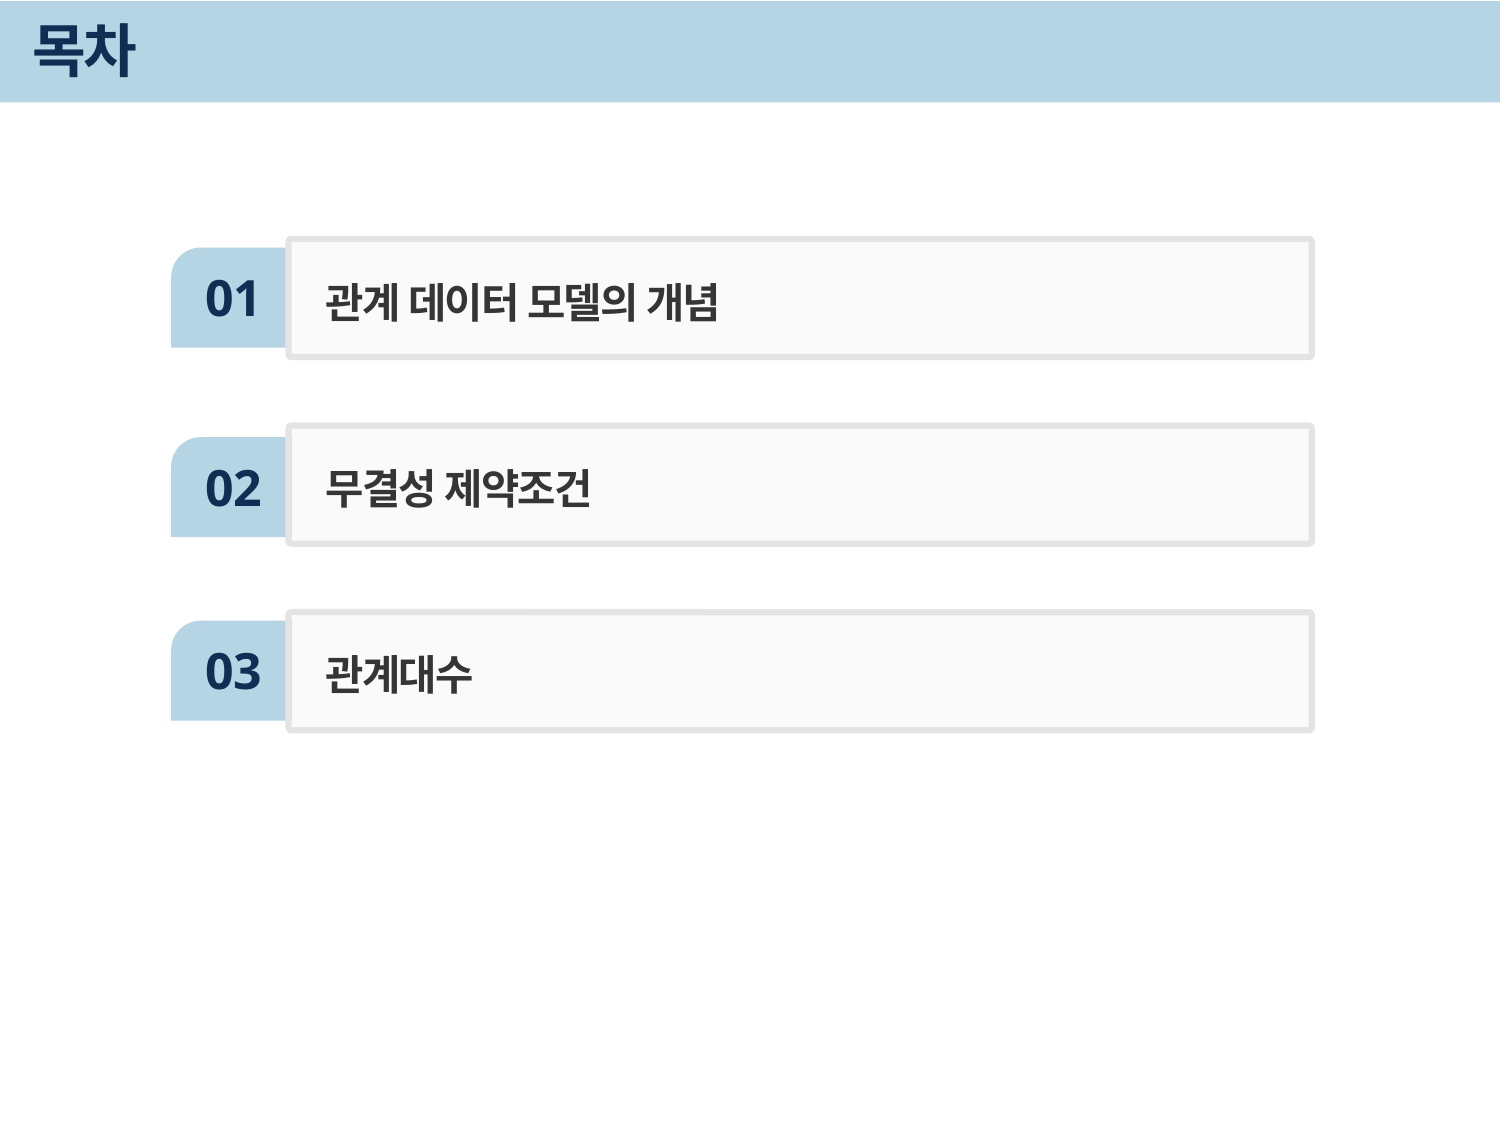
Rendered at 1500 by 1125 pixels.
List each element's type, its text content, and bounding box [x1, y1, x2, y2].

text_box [170, 238, 1312, 358]
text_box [170, 611, 1312, 731]
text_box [170, 425, 1312, 544]
title 목차 [17, 10, 1295, 89]
